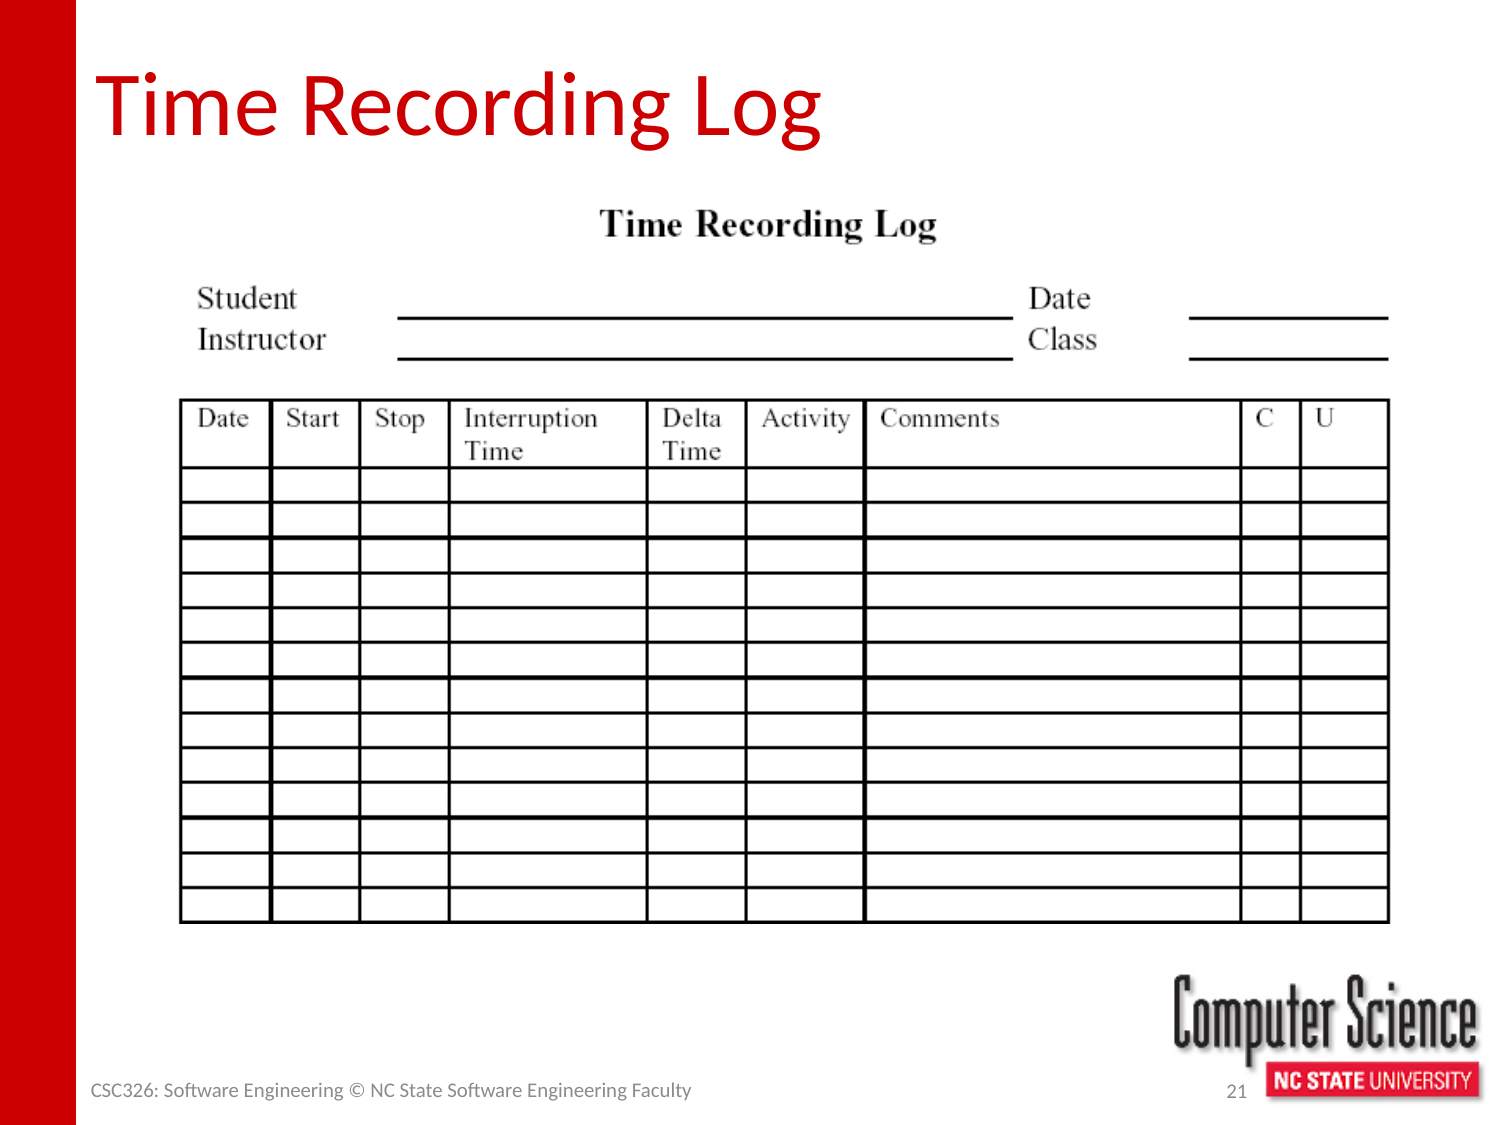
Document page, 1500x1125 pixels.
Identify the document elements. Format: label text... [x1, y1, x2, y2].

footer CSC326: Software Engineering © NC State Software Engineering Faculty [75, 1054, 900, 1125]
slide_number 21 [912, 1060, 1263, 1121]
picture [1154, 949, 1500, 1123]
picture [137, 174, 1451, 924]
title Time Recording Log [80, 5, 1500, 193]
